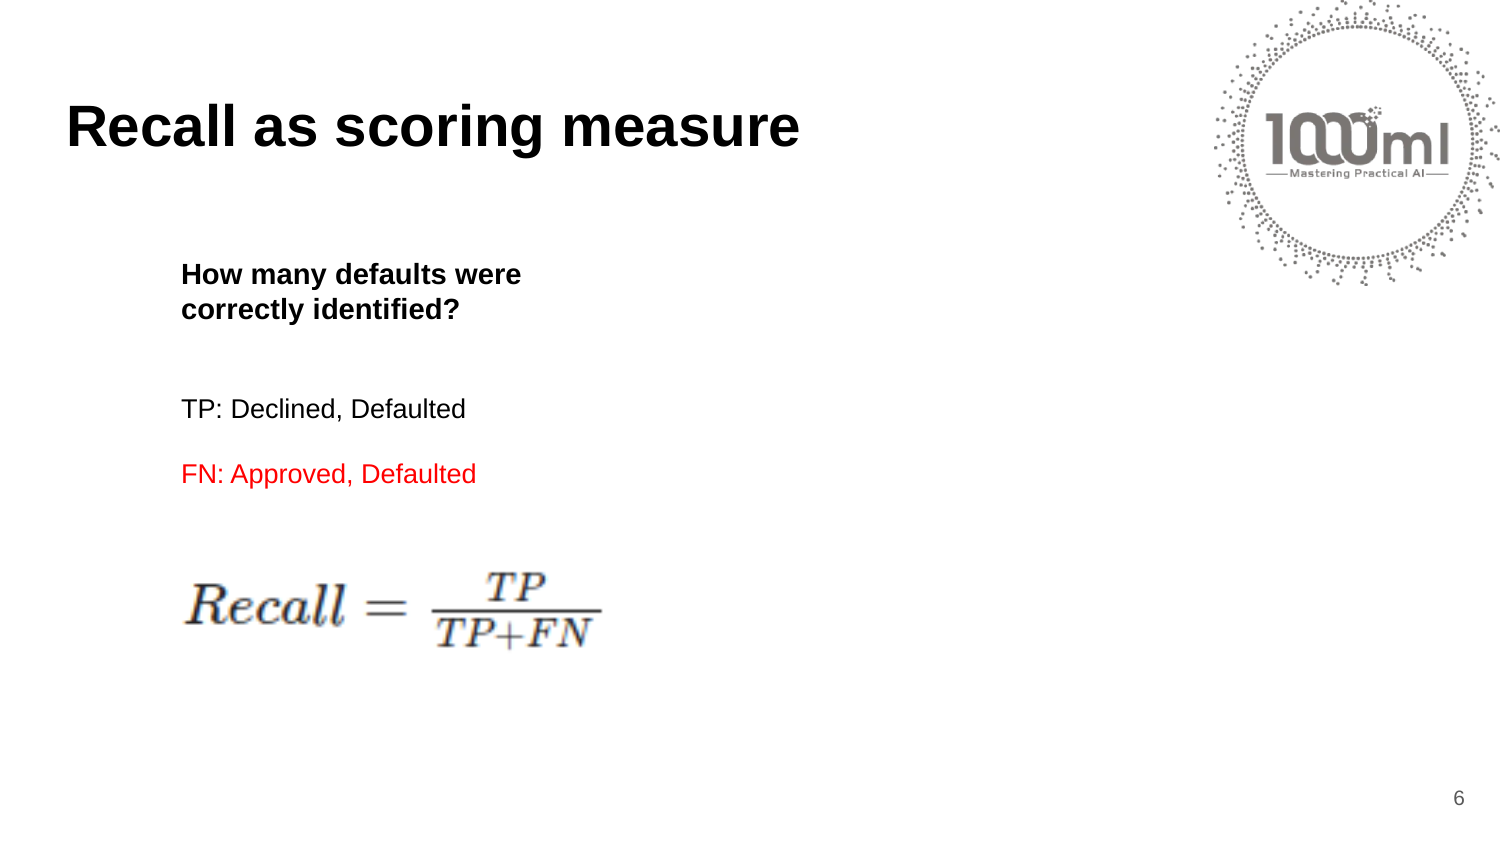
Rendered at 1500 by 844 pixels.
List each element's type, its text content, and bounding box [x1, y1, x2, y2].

picture [161, 545, 628, 679]
slide_number ‹#› [1389, 764, 1480, 830]
picture [1214, 0, 1500, 286]
title Recall as scoring measure [51, 72, 1209, 167]
text_box TP: Declined, Defaulted FN: Approved, Defaulted [166, 376, 624, 518]
text_box How many defaults were correctly identified? [166, 240, 624, 376]
